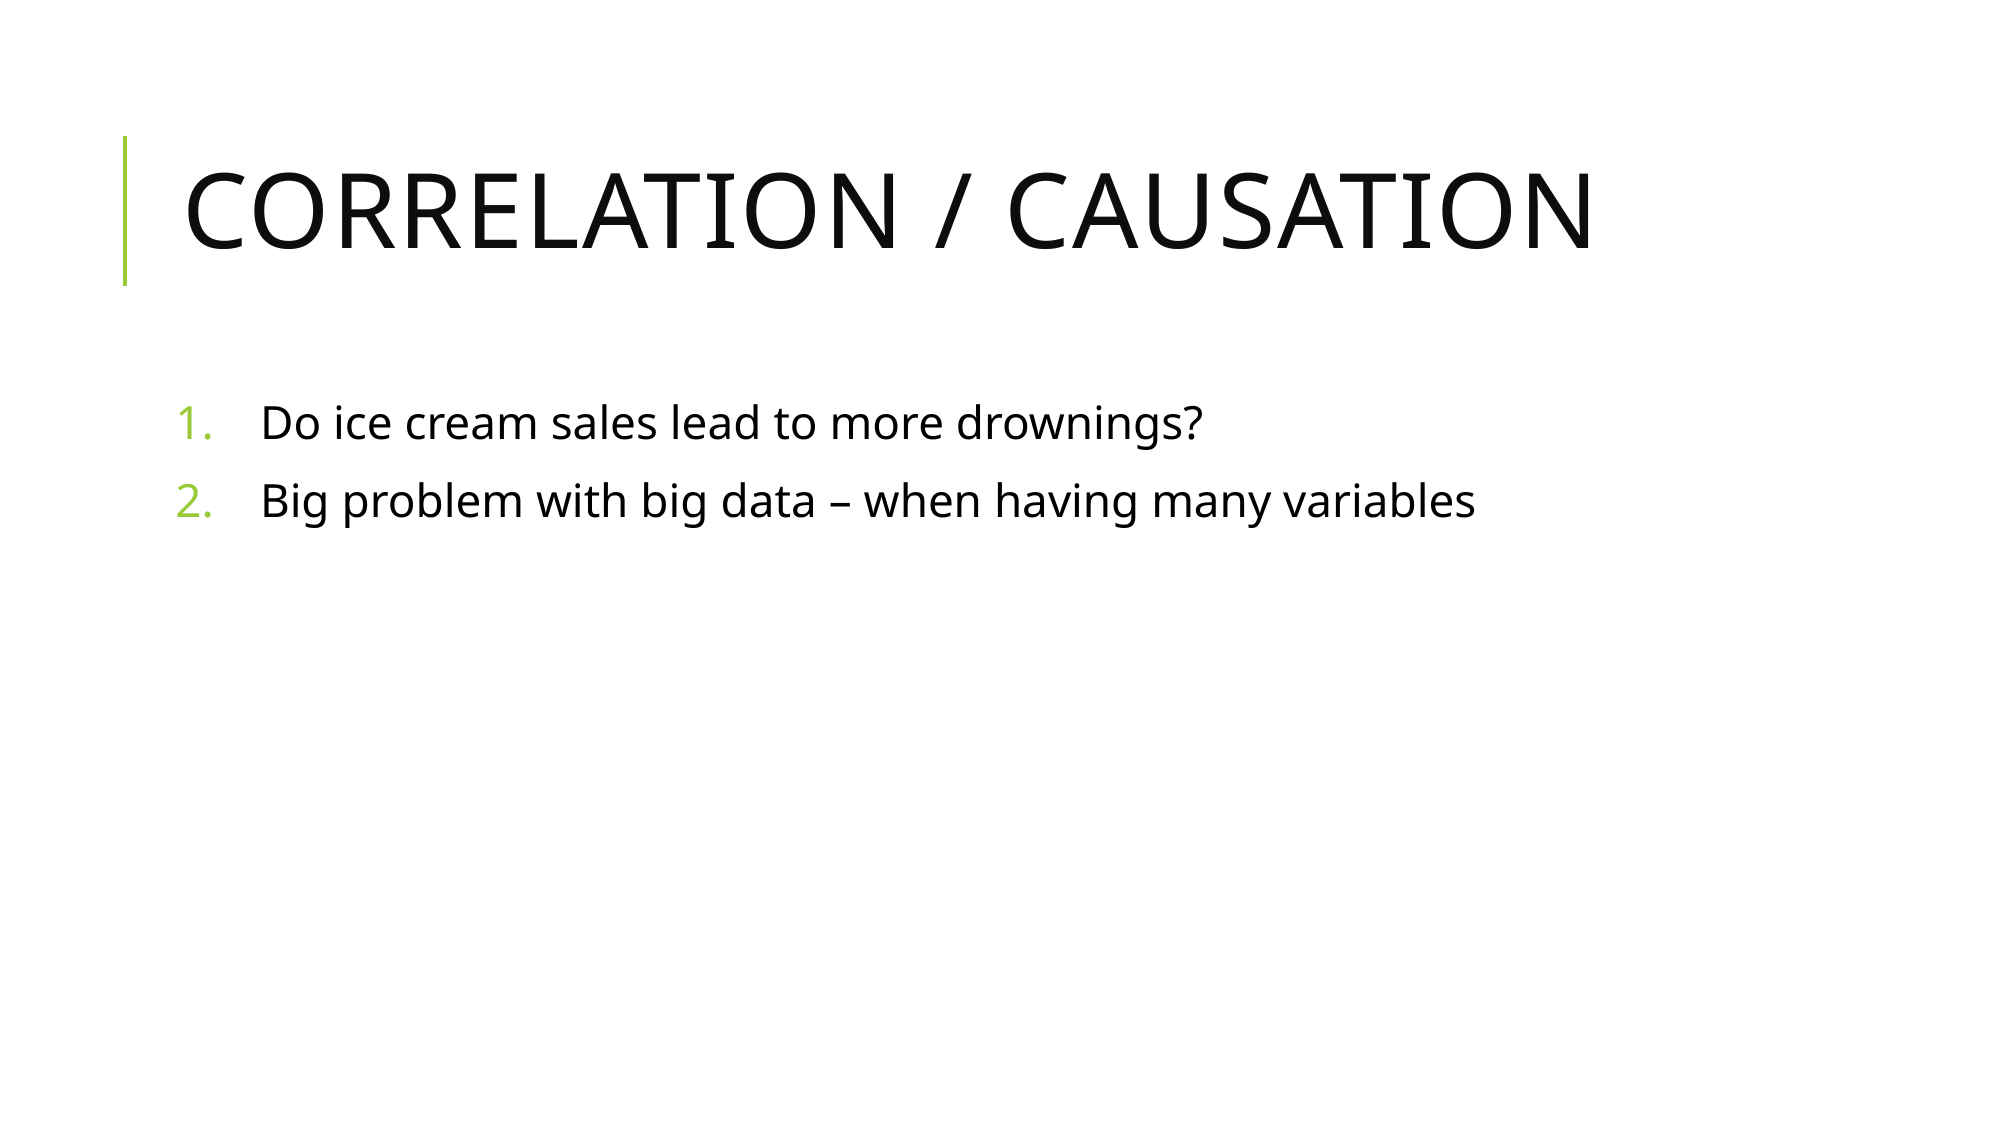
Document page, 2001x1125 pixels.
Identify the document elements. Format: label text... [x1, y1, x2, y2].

list Do ice cream sales lead to more drownings? Big problem with big data – when having many variables [168, 375, 1763, 1035]
title Correlation / Causation [168, 96, 1763, 342]
